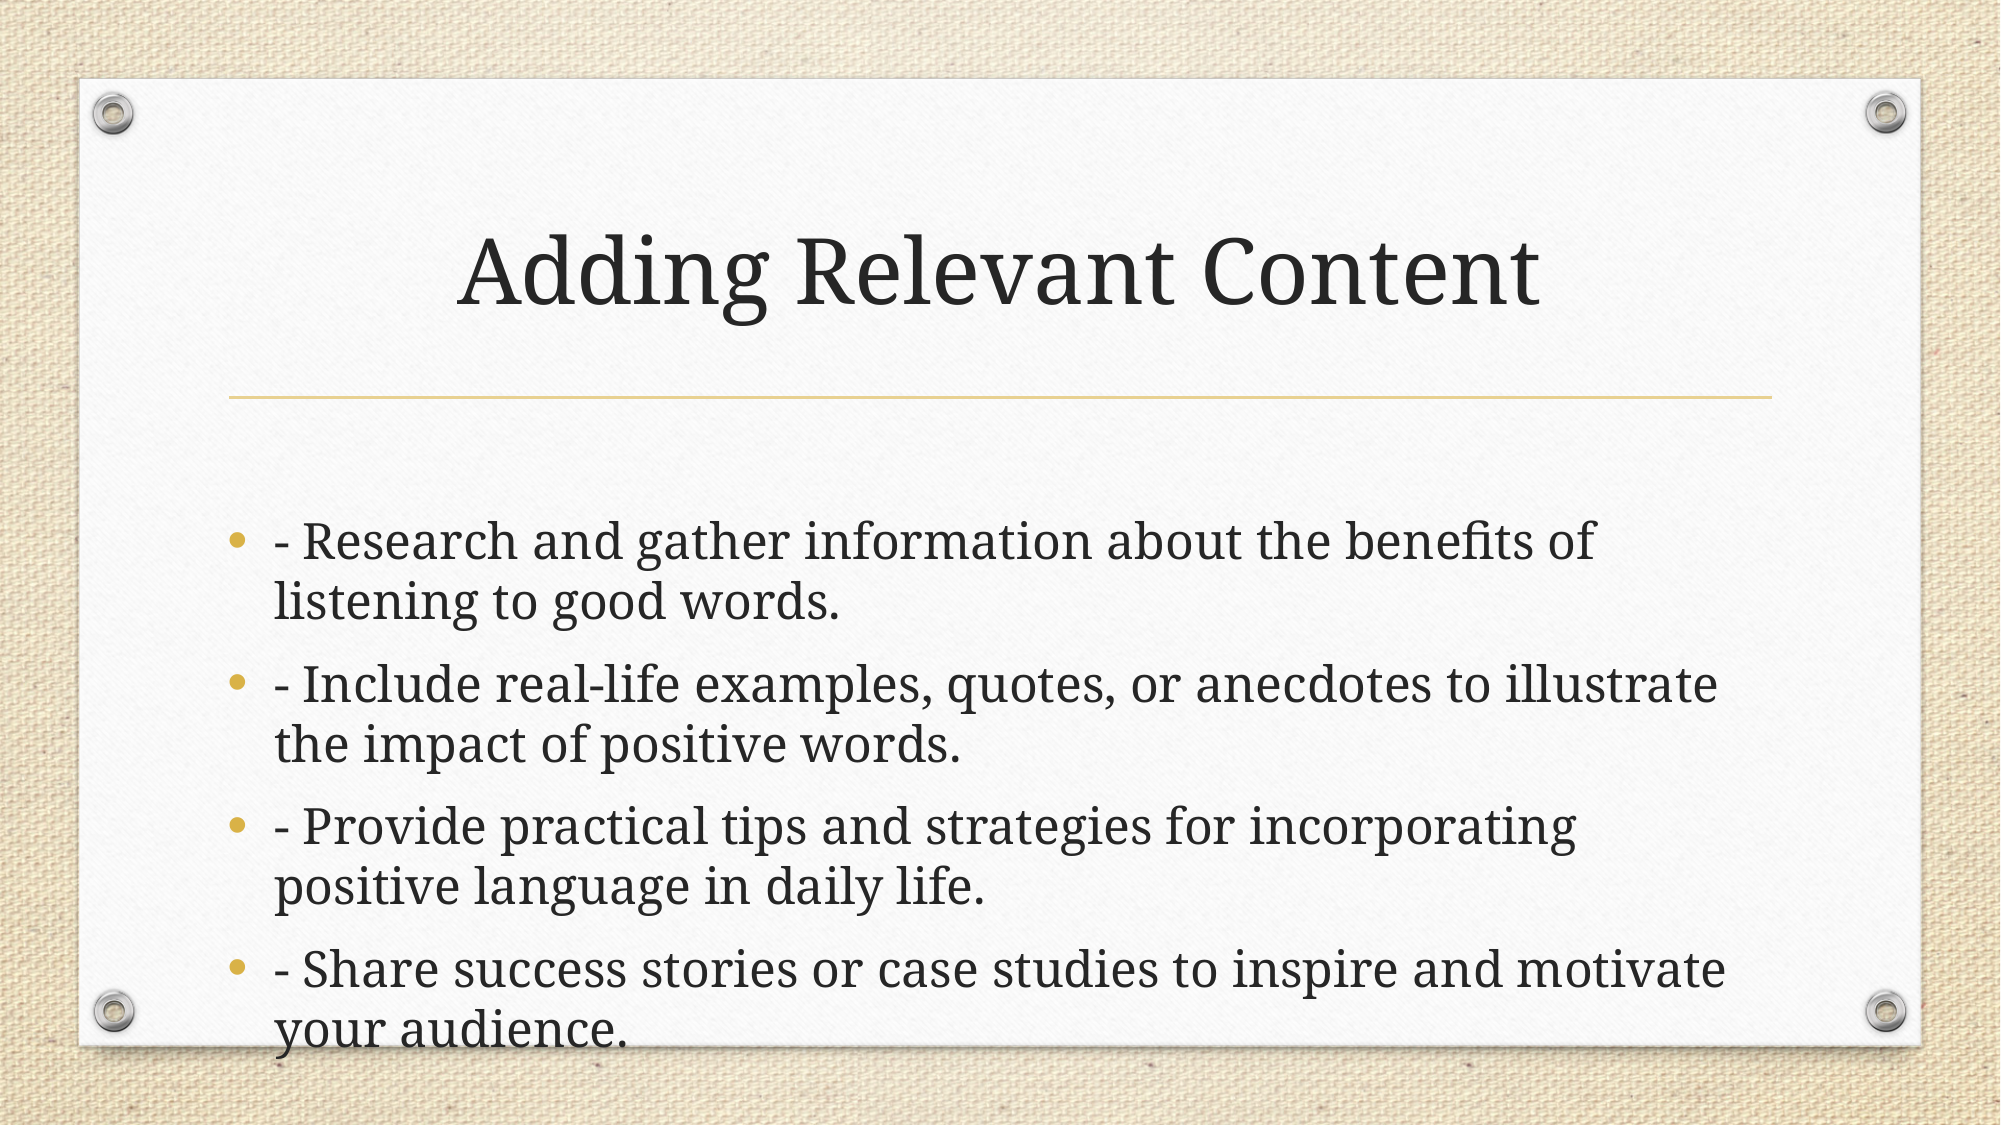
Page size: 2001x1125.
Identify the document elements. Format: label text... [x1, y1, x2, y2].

list - Research and gather information about the benefits of listening to good words. - Include real-life examples, quotes, or anecdotes to illustrate the impact of positive words. - Provide practical tips and strategies for incorporating positive language in daily life. - Share success stories or case studies to inspire and motivate your audience. [212, 419, 1788, 964]
title Adding Relevant Content [212, 161, 1788, 375]
picture [0, 0, 2001, 1125]
